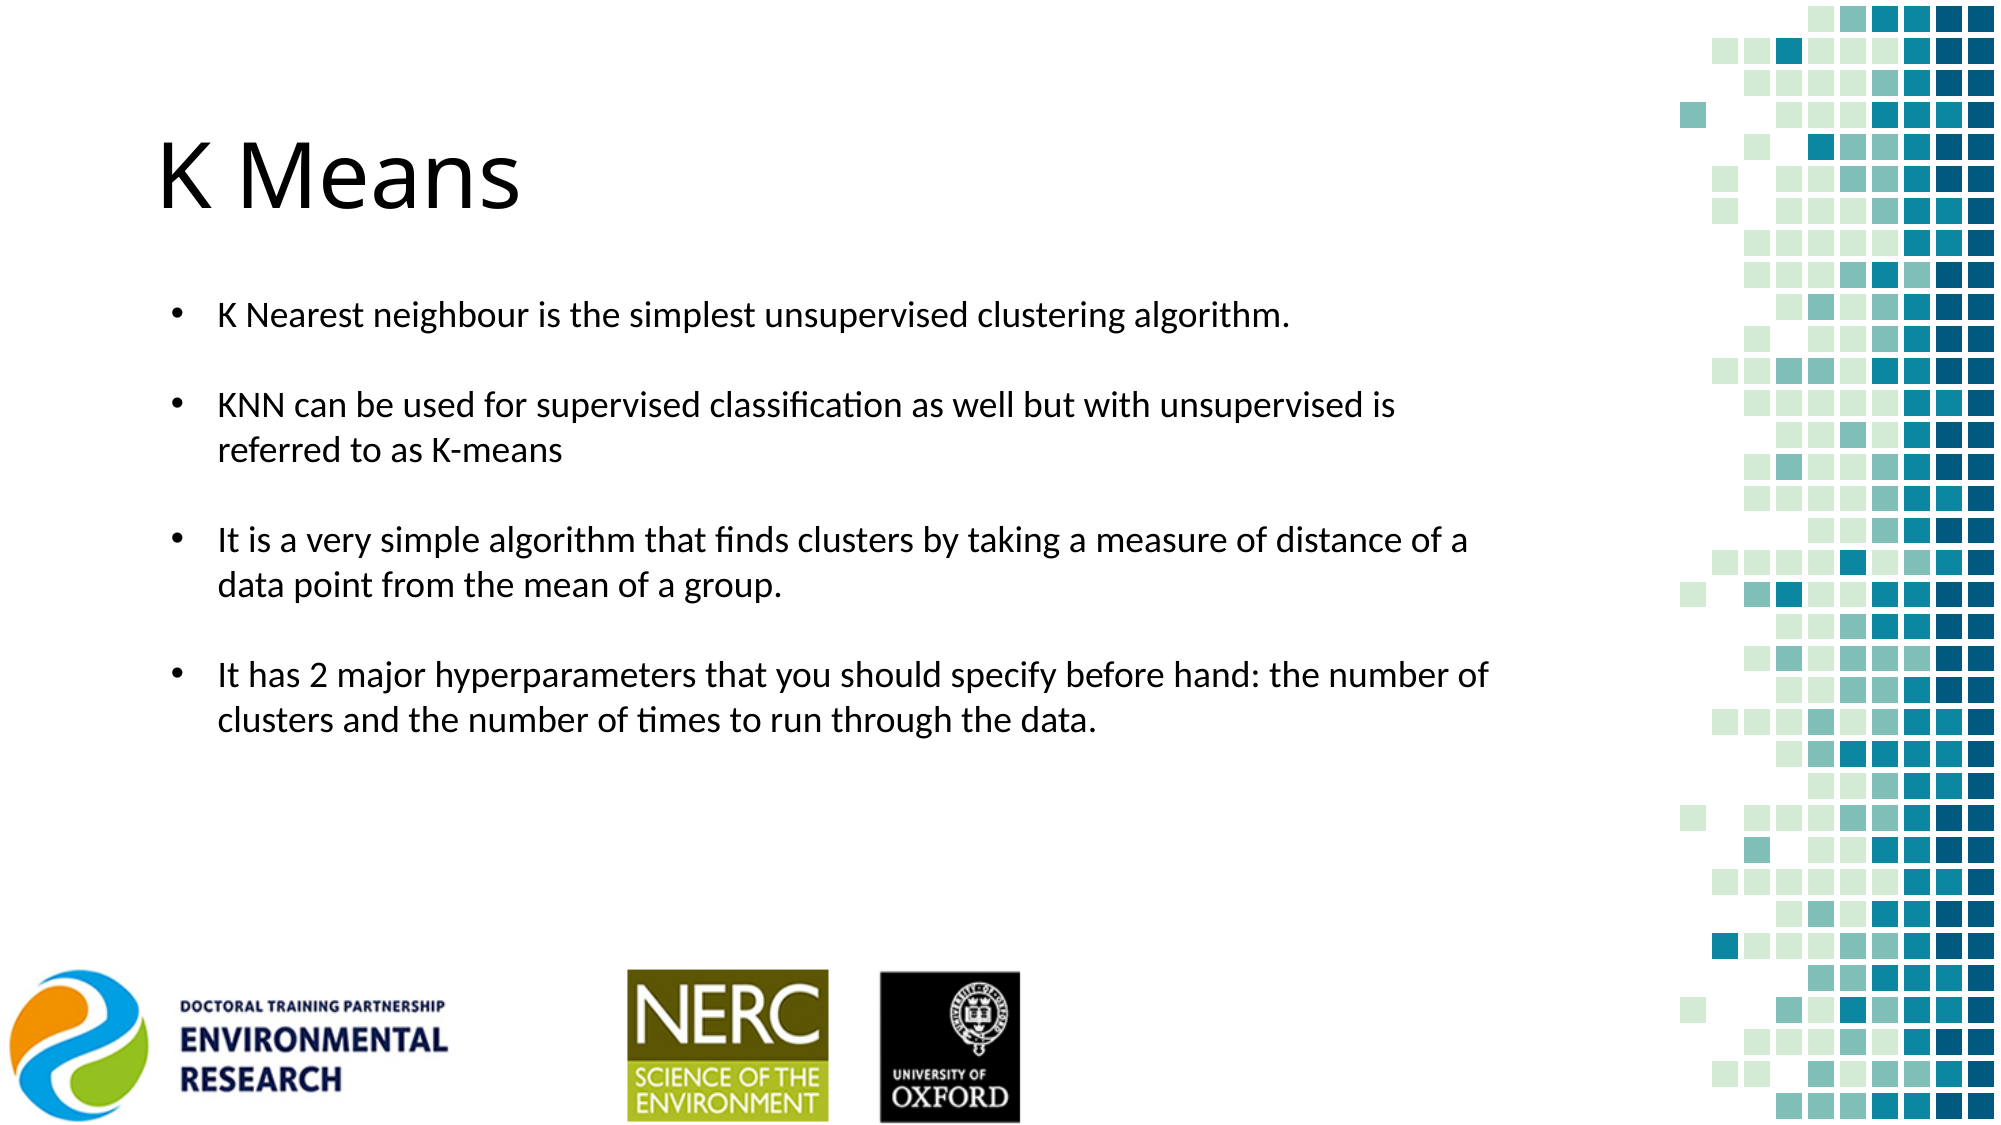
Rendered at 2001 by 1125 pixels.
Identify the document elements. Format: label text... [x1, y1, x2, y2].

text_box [0, 964, 1676, 1125]
title K Means [140, 56, 1619, 244]
text_box K Nearest neighbour is the simplest unsupervised clustering algorithm. KNN can be used for supervised classification as well but with unsupervised is referred to as K-means It is a very simple algorithm that finds clusters by taking a measure of distance of a data point from the mean of a group. It has 2 major hyperparameters that you should specify before hand: the number of clusters and the number of times to run through the data. [156, 282, 1517, 748]
